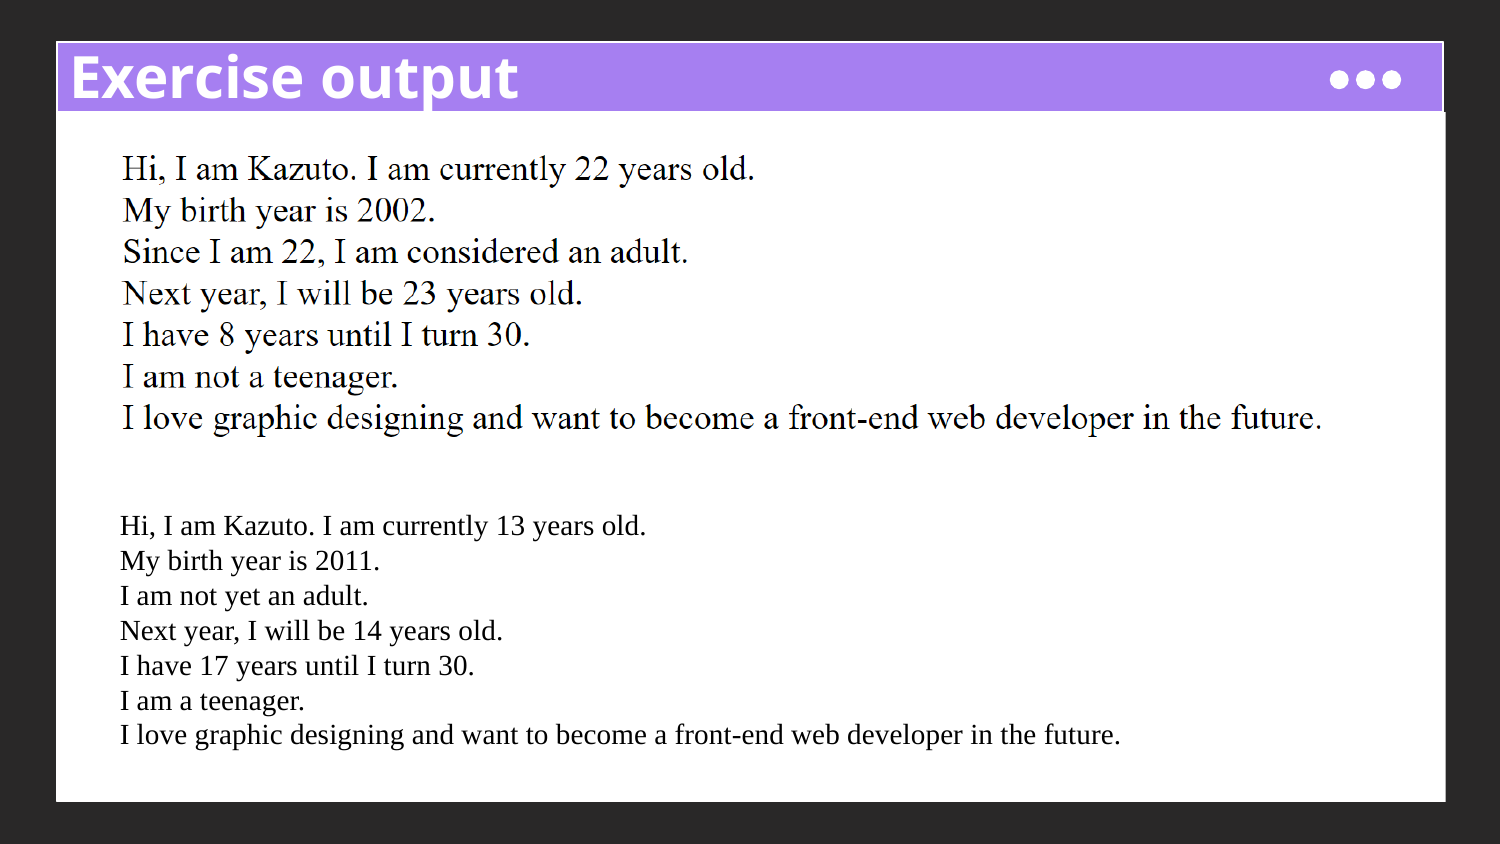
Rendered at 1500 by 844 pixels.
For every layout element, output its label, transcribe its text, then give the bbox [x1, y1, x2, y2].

text_box [56, 110, 1448, 804]
picture [120, 138, 1341, 471]
text_box Hi, I am Kazuto. I am currently 13 years old. My birth year is 2011. I am not yet an adult. Next year, I will be 14 years old. I have 17 years until I turn 30. I am a teenager. I love graphic designing and want to become a front-end web developer in the future. [105, 498, 1399, 759]
title Exercise output [54, 25, 1031, 120]
